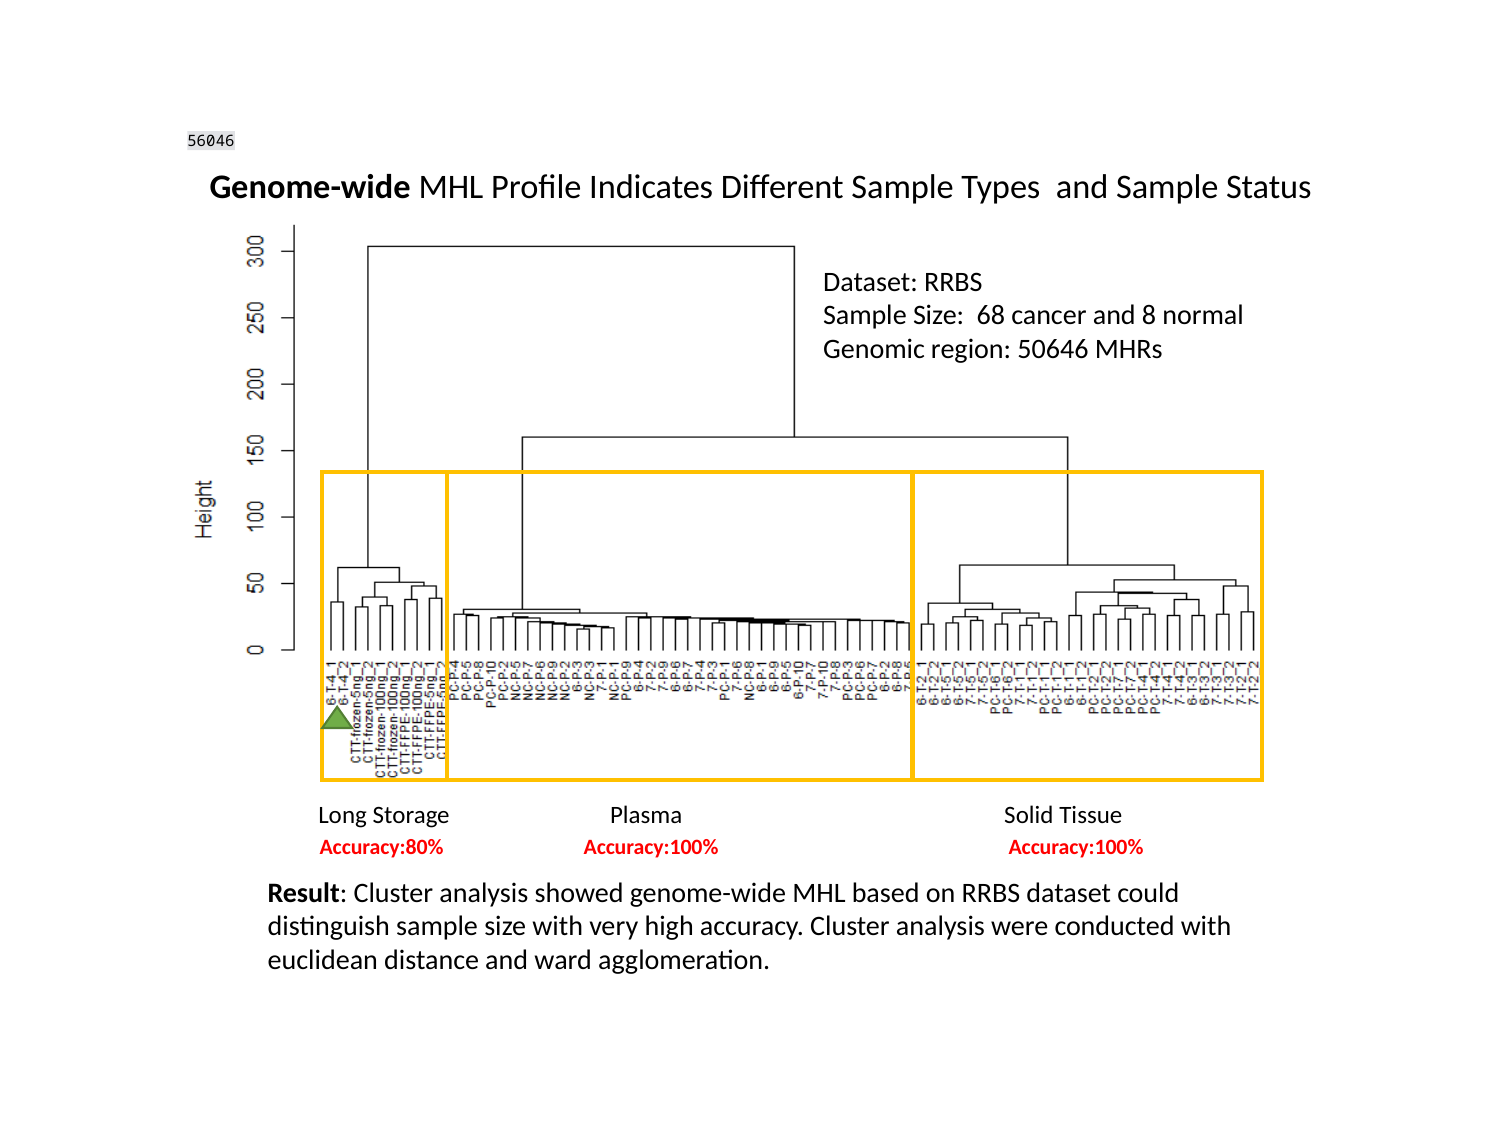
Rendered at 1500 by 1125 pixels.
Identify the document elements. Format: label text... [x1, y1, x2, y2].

text_box 56046 [187, 131, 235, 151]
text_box Result: Cluster analysis showed genome-wide MHL based on RRBS dataset could distinguish sample size with very high accuracy. Cluster analysis were conducted with euclidean distance and ward agglomeration. [252, 867, 1315, 983]
text_box Genome-wide MHL Profile Indicates Different Sample Types and Sample Status [194, 157, 1328, 210]
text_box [187, 210, 1346, 867]
